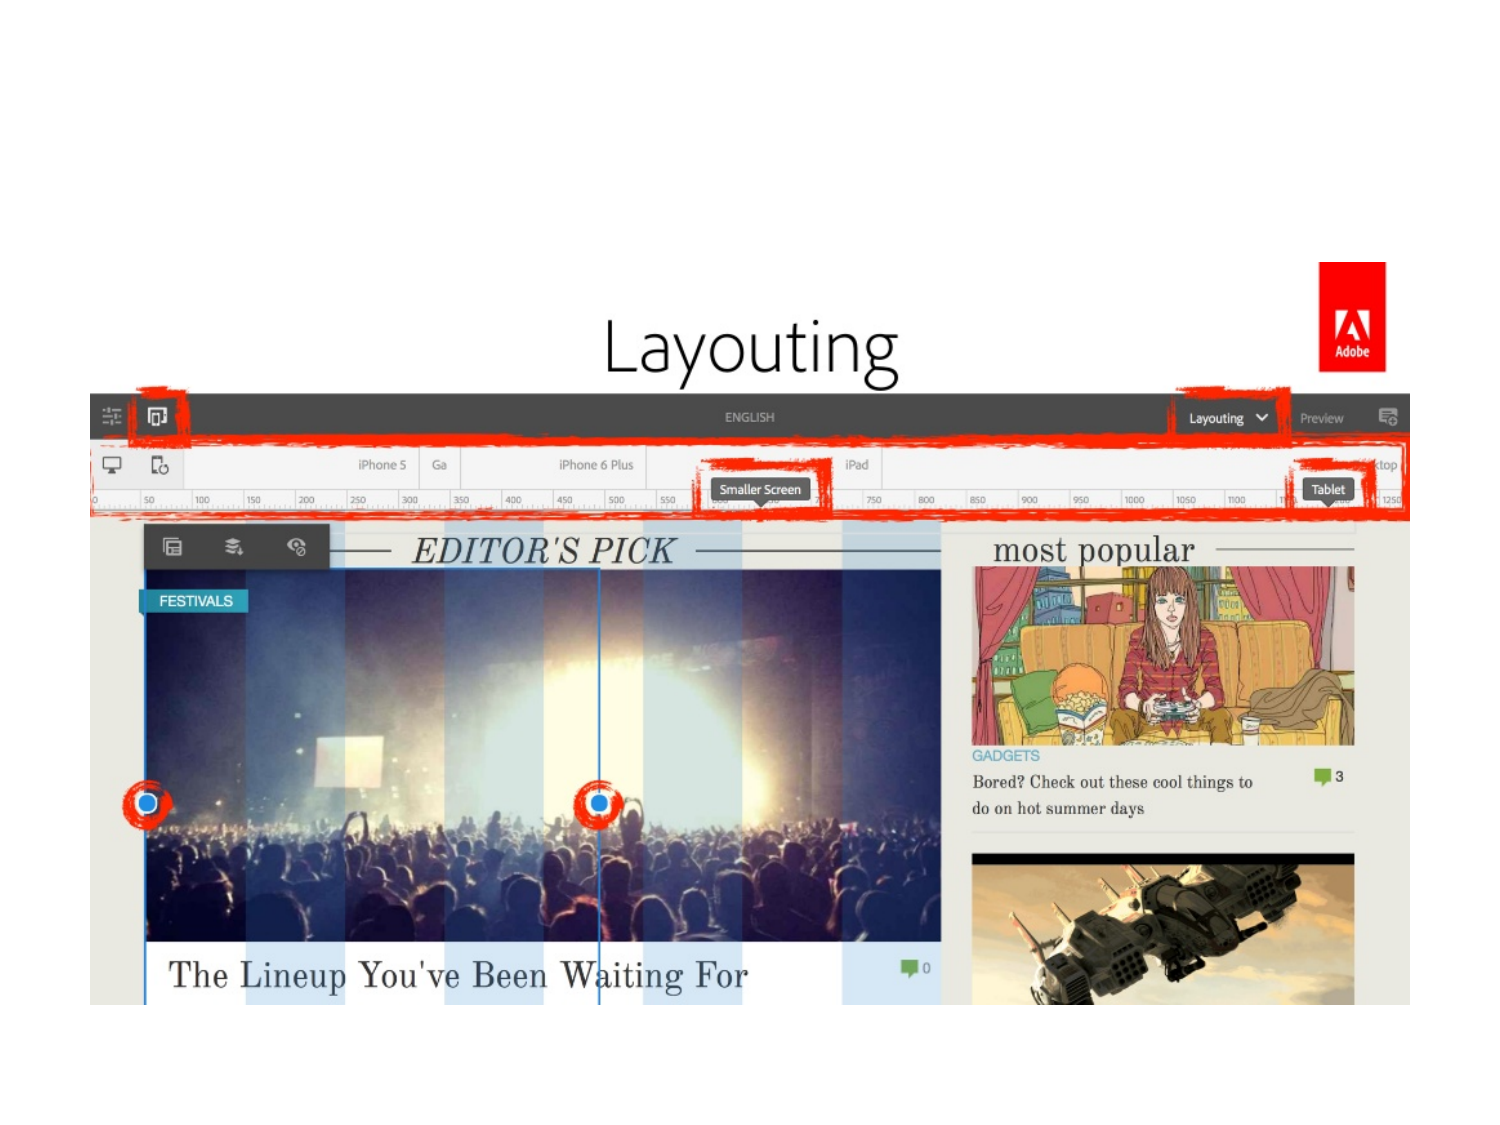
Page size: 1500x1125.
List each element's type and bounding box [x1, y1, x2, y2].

list [89, 262, 1411, 1006]
